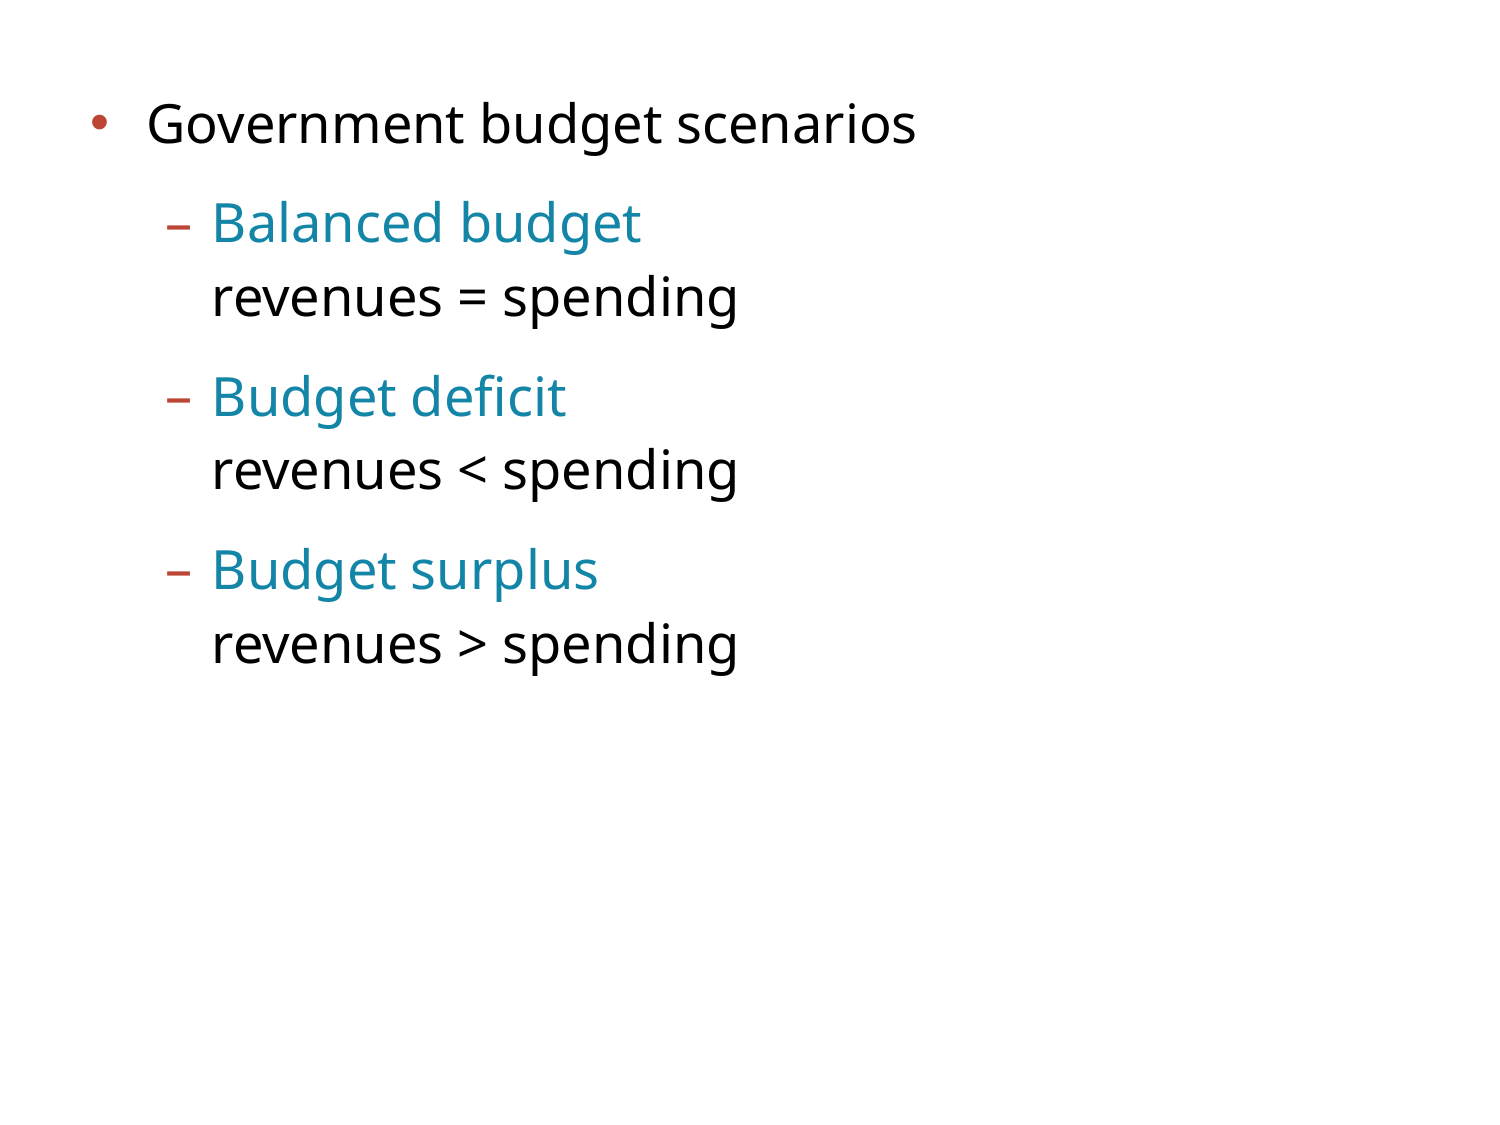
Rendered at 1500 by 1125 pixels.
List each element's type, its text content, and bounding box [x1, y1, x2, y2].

list Government budget scenarios Balanced budget revenues = spending Budget deficit revenues < spending Budget surplus revenues > spending [75, 65, 1482, 877]
